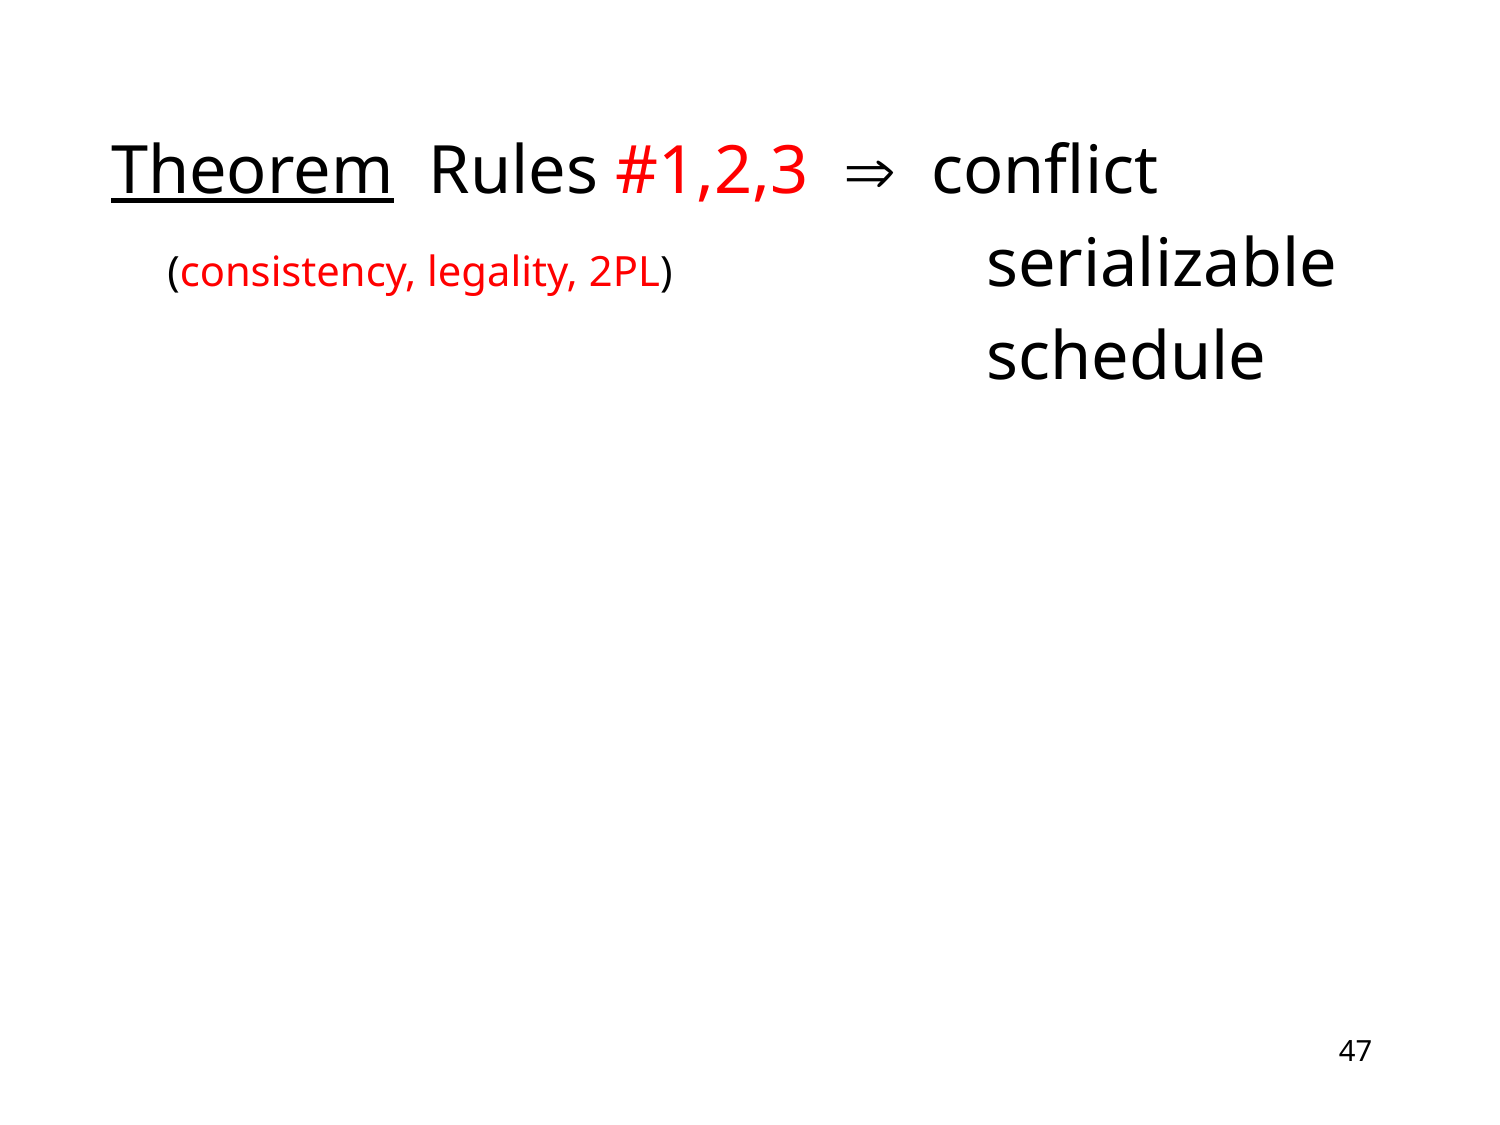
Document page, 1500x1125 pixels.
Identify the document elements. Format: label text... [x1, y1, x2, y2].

slide_number 47 [1074, 1024, 1388, 1101]
list Theorem Rules #1,2,3  conflict (consistency, legality, 2PL) serializable schedule [96, 118, 1372, 437]
